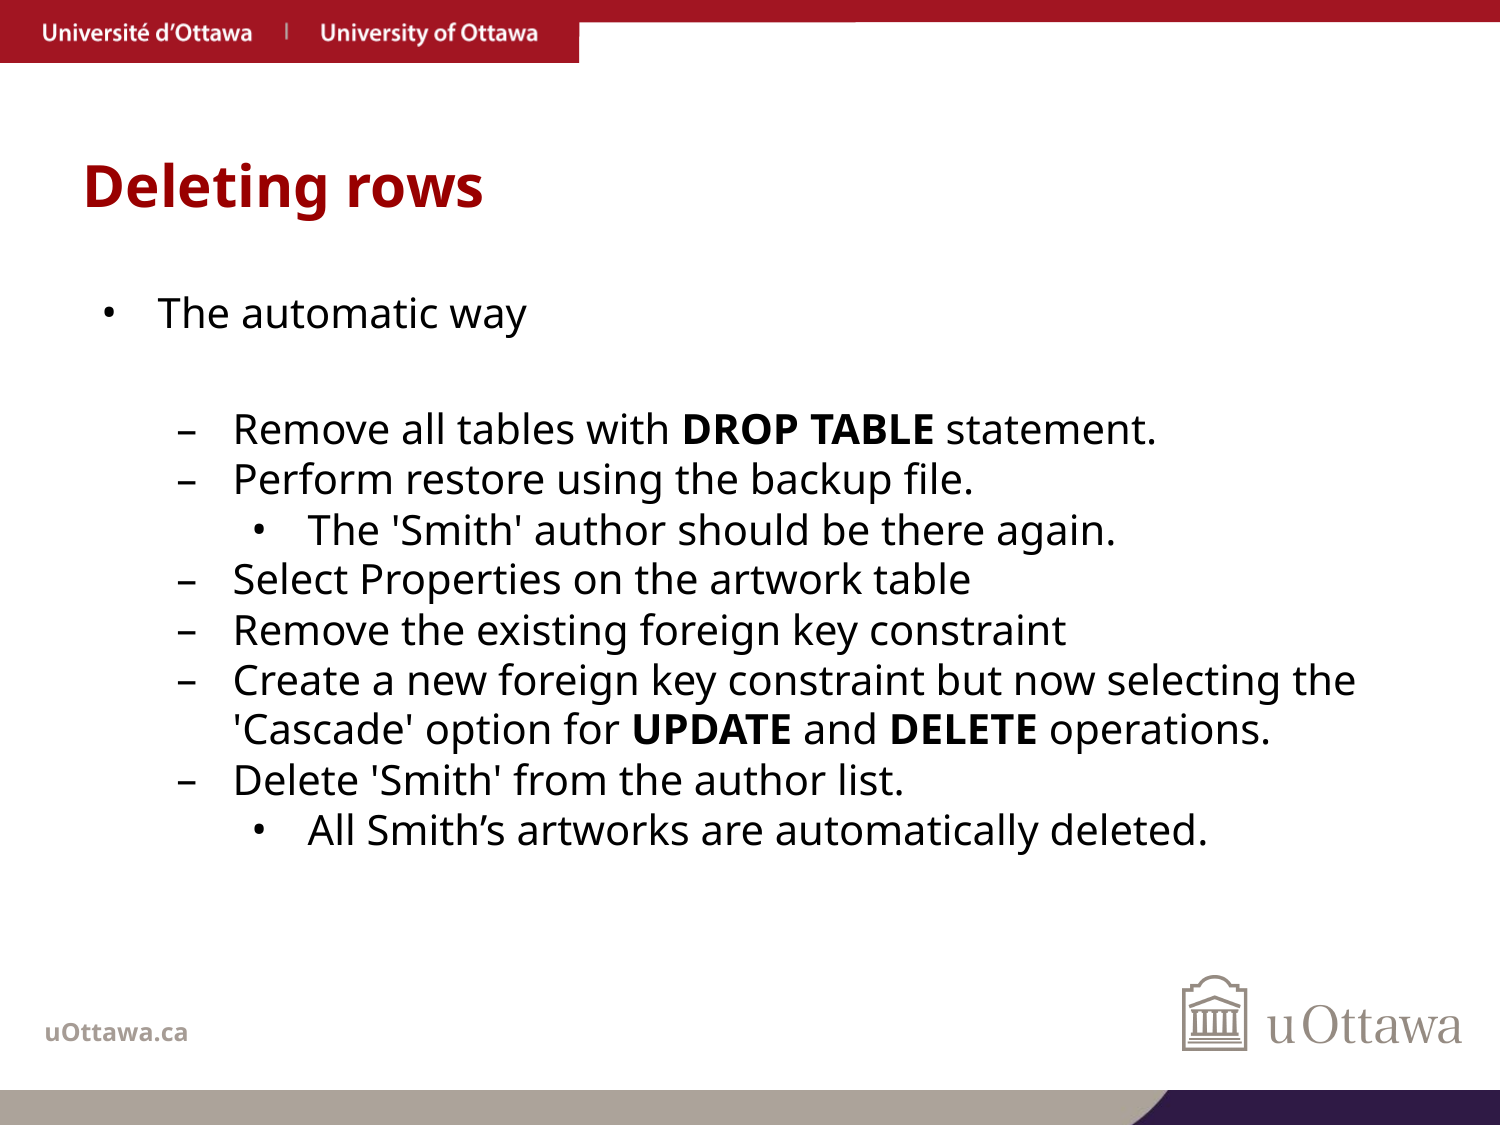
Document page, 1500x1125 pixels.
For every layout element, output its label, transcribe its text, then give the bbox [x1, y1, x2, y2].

title Deleting rows [67, 113, 1344, 256]
picture [0, 0, 1500, 63]
list The automatic way Remove all tables with DROP TABLE statement. Perform restore using the backup file. The 'Smith' author should be there again. Select Properties on the artwork table Remove the existing foreign key constraint Create a new foreign key constraint but now selecting the 'Cascade' option for UPDATE and DELETE operations. Delete 'Smith' from the author list. All Smith’s artworks are automatically deleted. [67, 278, 1444, 956]
picture [0, 1090, 1500, 1125]
picture [1182, 975, 1462, 1051]
